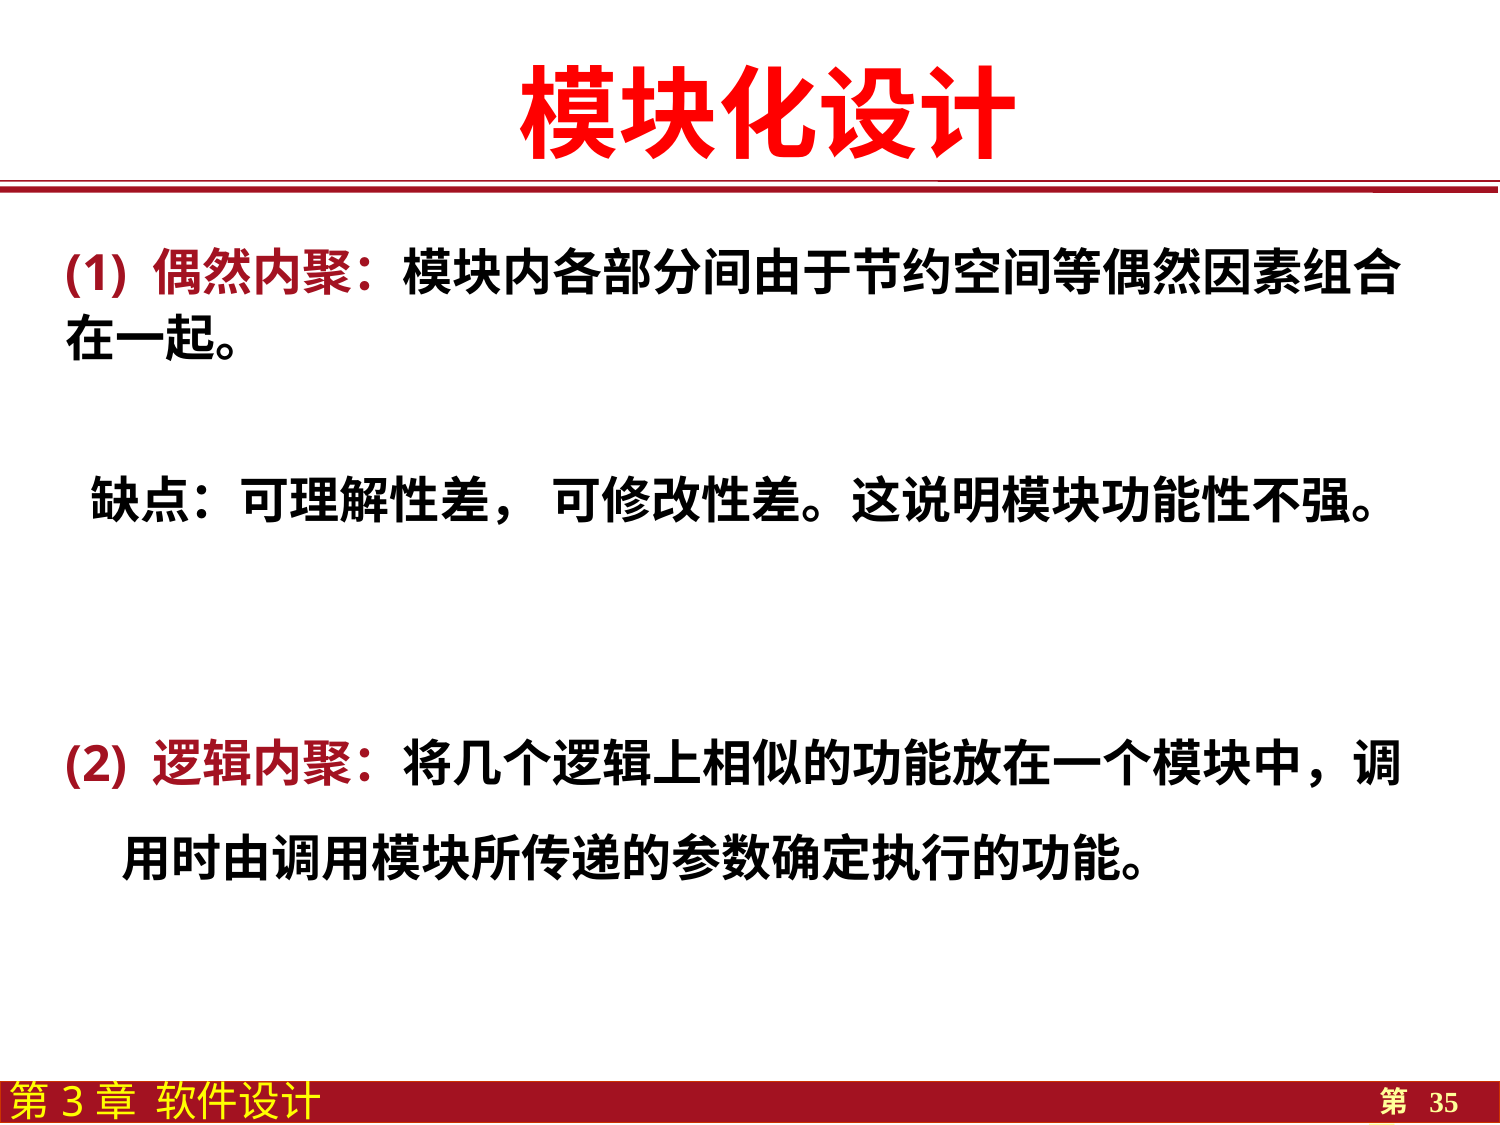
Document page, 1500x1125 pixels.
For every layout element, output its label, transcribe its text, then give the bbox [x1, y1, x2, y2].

text_box 模块化设计 [349, 87, 1188, 154]
text_box 缺点：可理解性差， 可修改性差。这说明模块功能性不强。 [74, 437, 1448, 537]
text_box (1) 偶然内聚：模块内各部分间由于节约空间等偶然因素组合在一起。 [50, 212, 1438, 388]
text_box (2) 逻辑内聚：将几个逻辑上相似的功能放在一个模块中，调用时由调用模块所传递的参数确定执行的功能。 [50, 687, 1450, 900]
